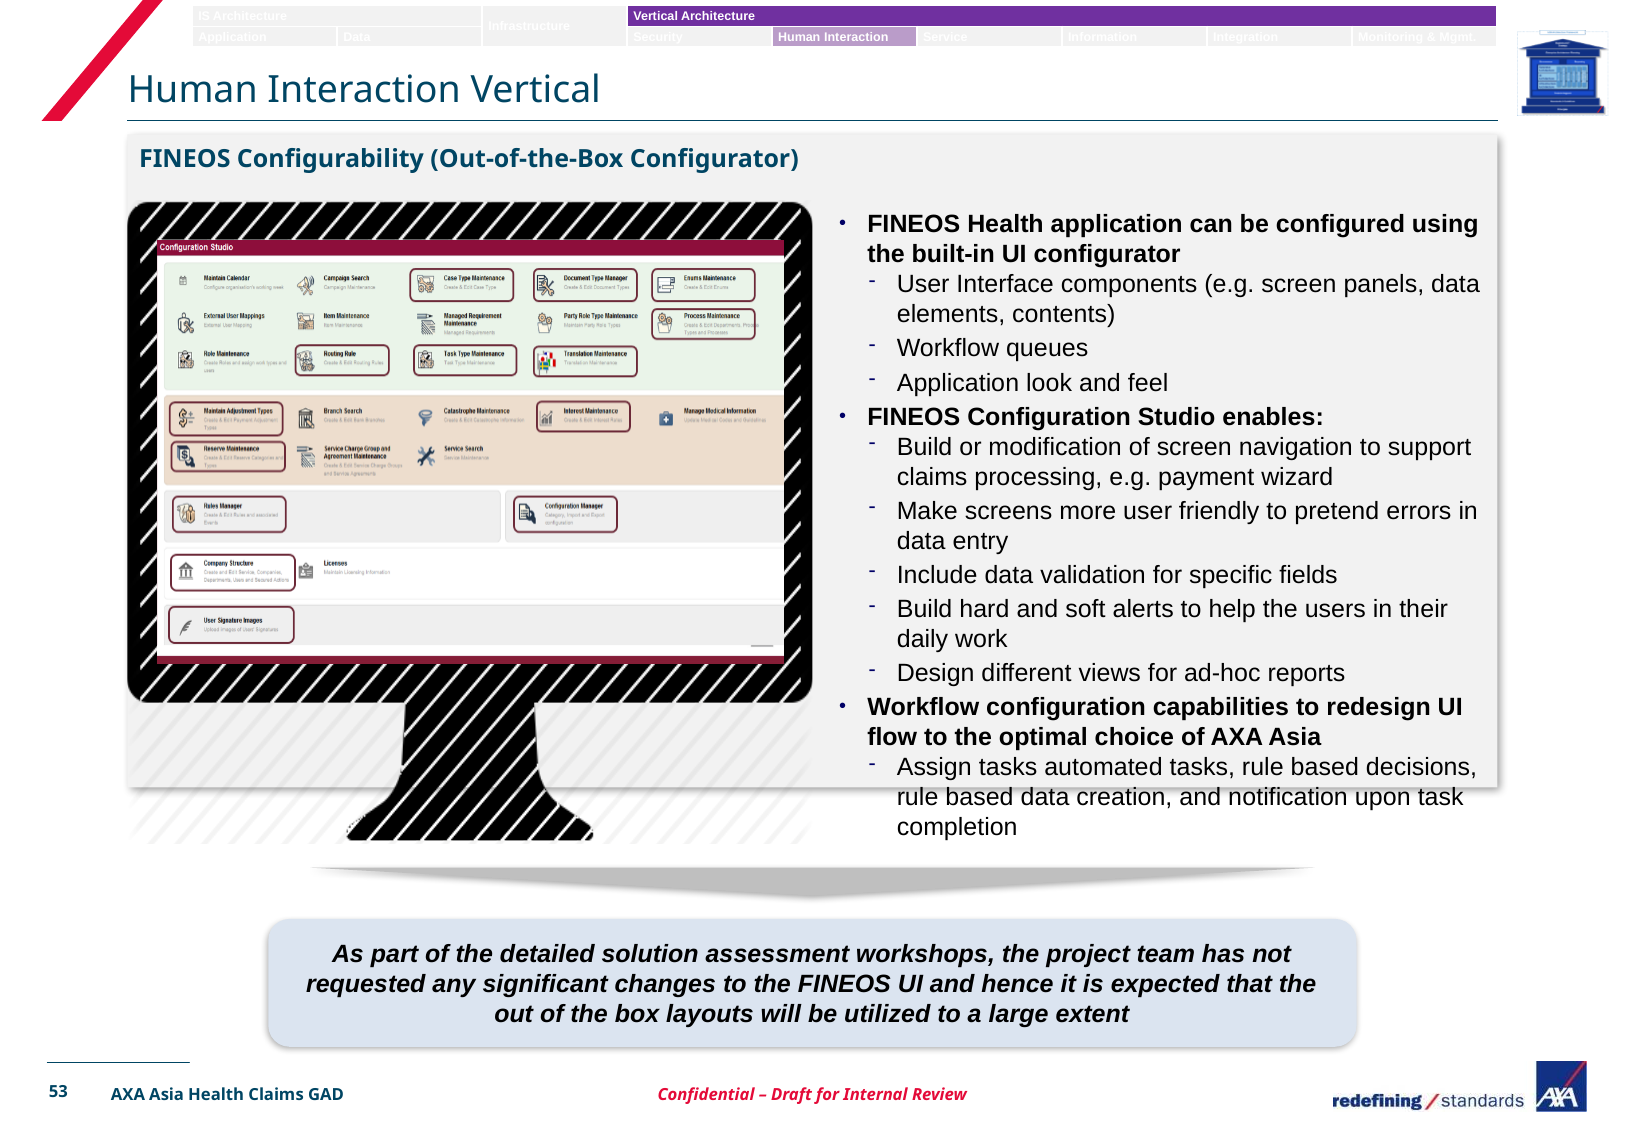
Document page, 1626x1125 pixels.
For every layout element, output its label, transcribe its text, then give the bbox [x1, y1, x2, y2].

title Human Interaction Vertical [127, 54, 1498, 110]
text_box As part of the detailed solution assessment workshops, the project team has not requested any significant changes to the FINEOS UI and hence it is expected that the out of the box layouts will be utilized to a large extent [267, 918, 1358, 1048]
slide_number 53 [24, 1068, 97, 1104]
picture [1517, 30, 1611, 116]
text_box [309, 866, 1316, 897]
text_box FINEOS Health application can be configured using the built-in UI configurator User Interface components (e.g. screen panels, data elements, contents) Workflow queues Application look and feel FINEOS Configuration Studio enables: Build or modification of screen navigation to support claims processing, e.g. payment wizard Make screens more user friendly to pretend errors in data entry Include data validation for specific fields Build hard and soft alerts to help the users in their daily work Design different views for ad-hoc reports Workflow configuration capabilities to redesign UI flow to the optimal choice of AXA Asia Assign tasks automated tasks, rule based decisions, rule based data creation, and notification upon task completion [839, 207, 1498, 841]
list FINEOS Configurability (Out-of-the-Box Configurator) [127, 134, 1498, 788]
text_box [127, 200, 813, 844]
picture [1333, 1061, 1587, 1112]
